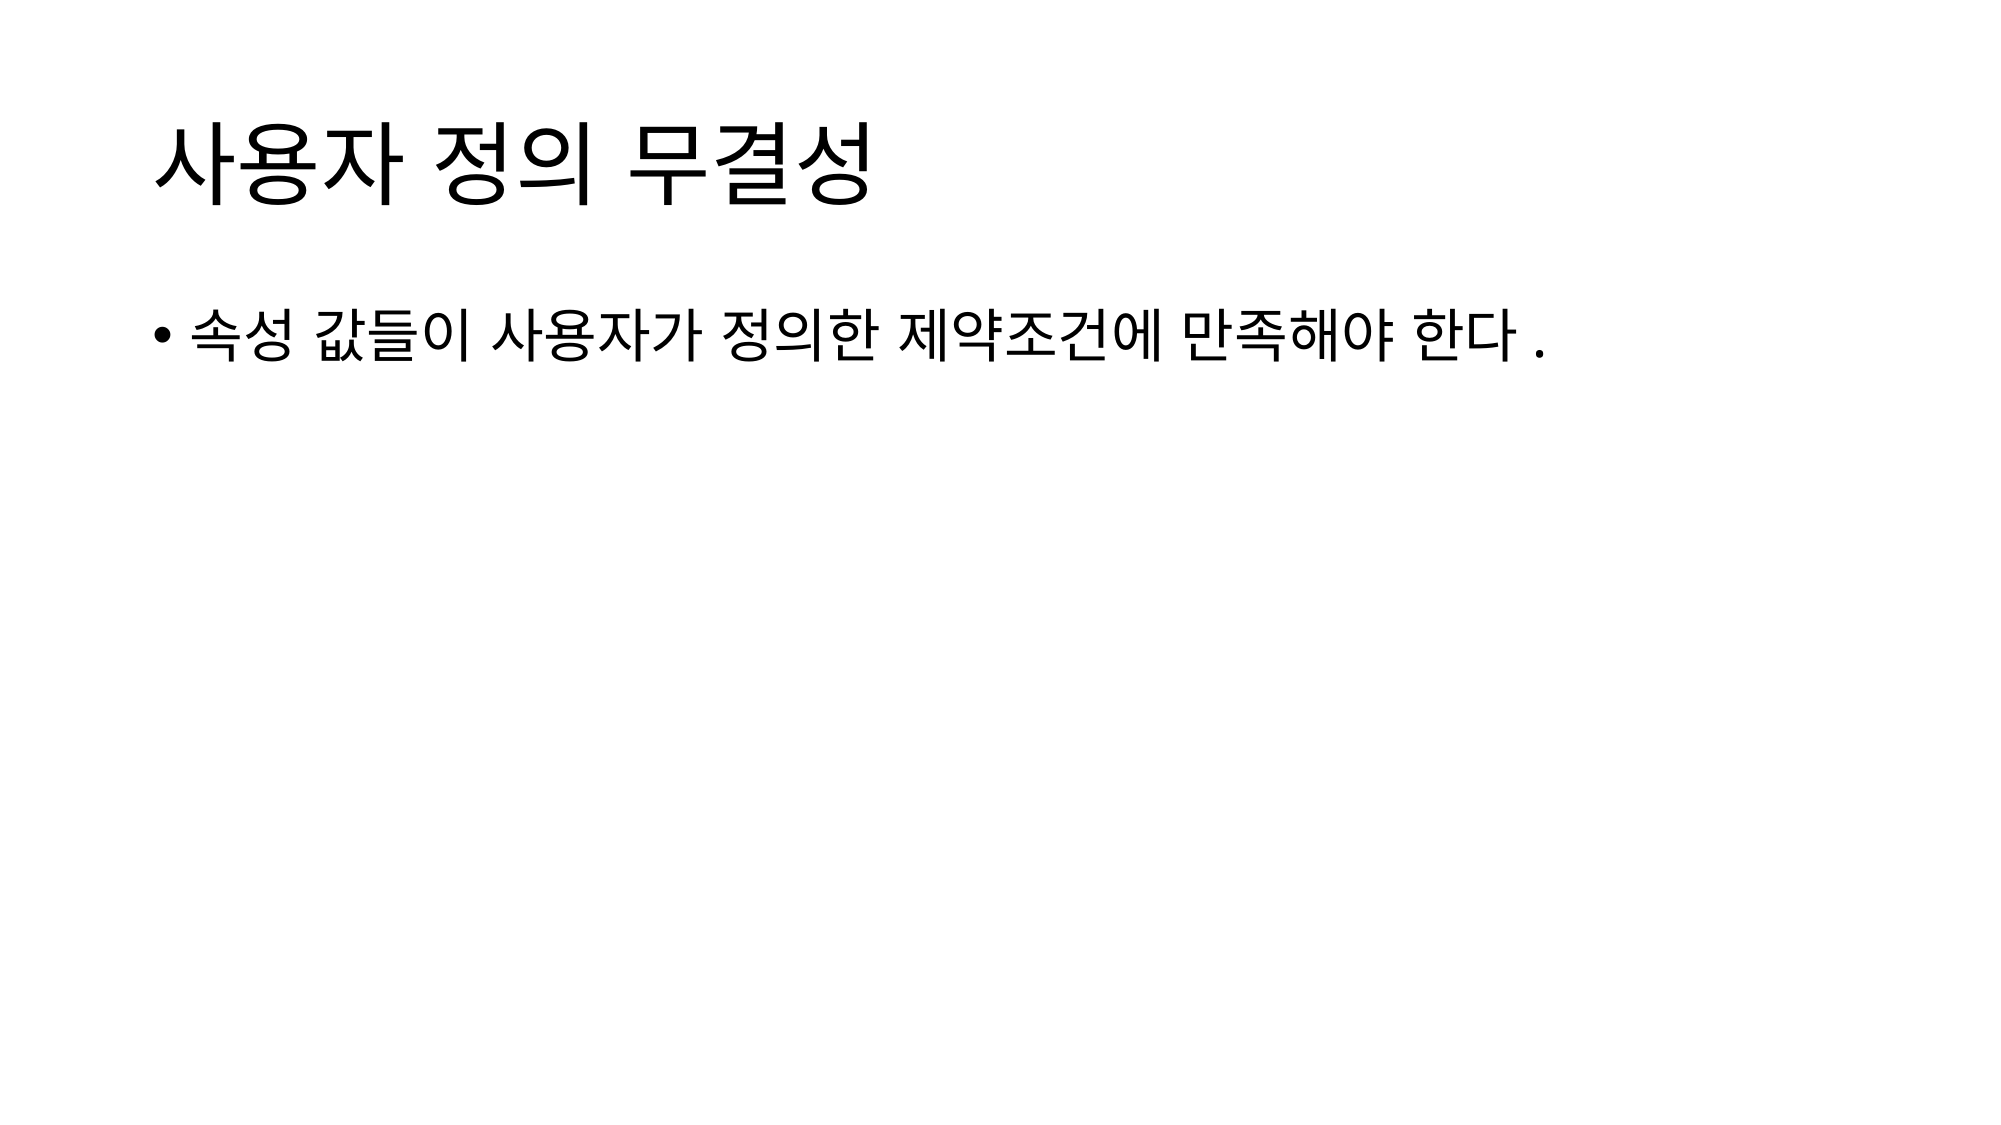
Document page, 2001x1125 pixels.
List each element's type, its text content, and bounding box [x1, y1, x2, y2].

title 사용자 정의 무결성 [137, 59, 1863, 278]
list 속성 값들이 사용자가 정의한 제약조건에 만족해야 한다. [137, 299, 1863, 1014]
